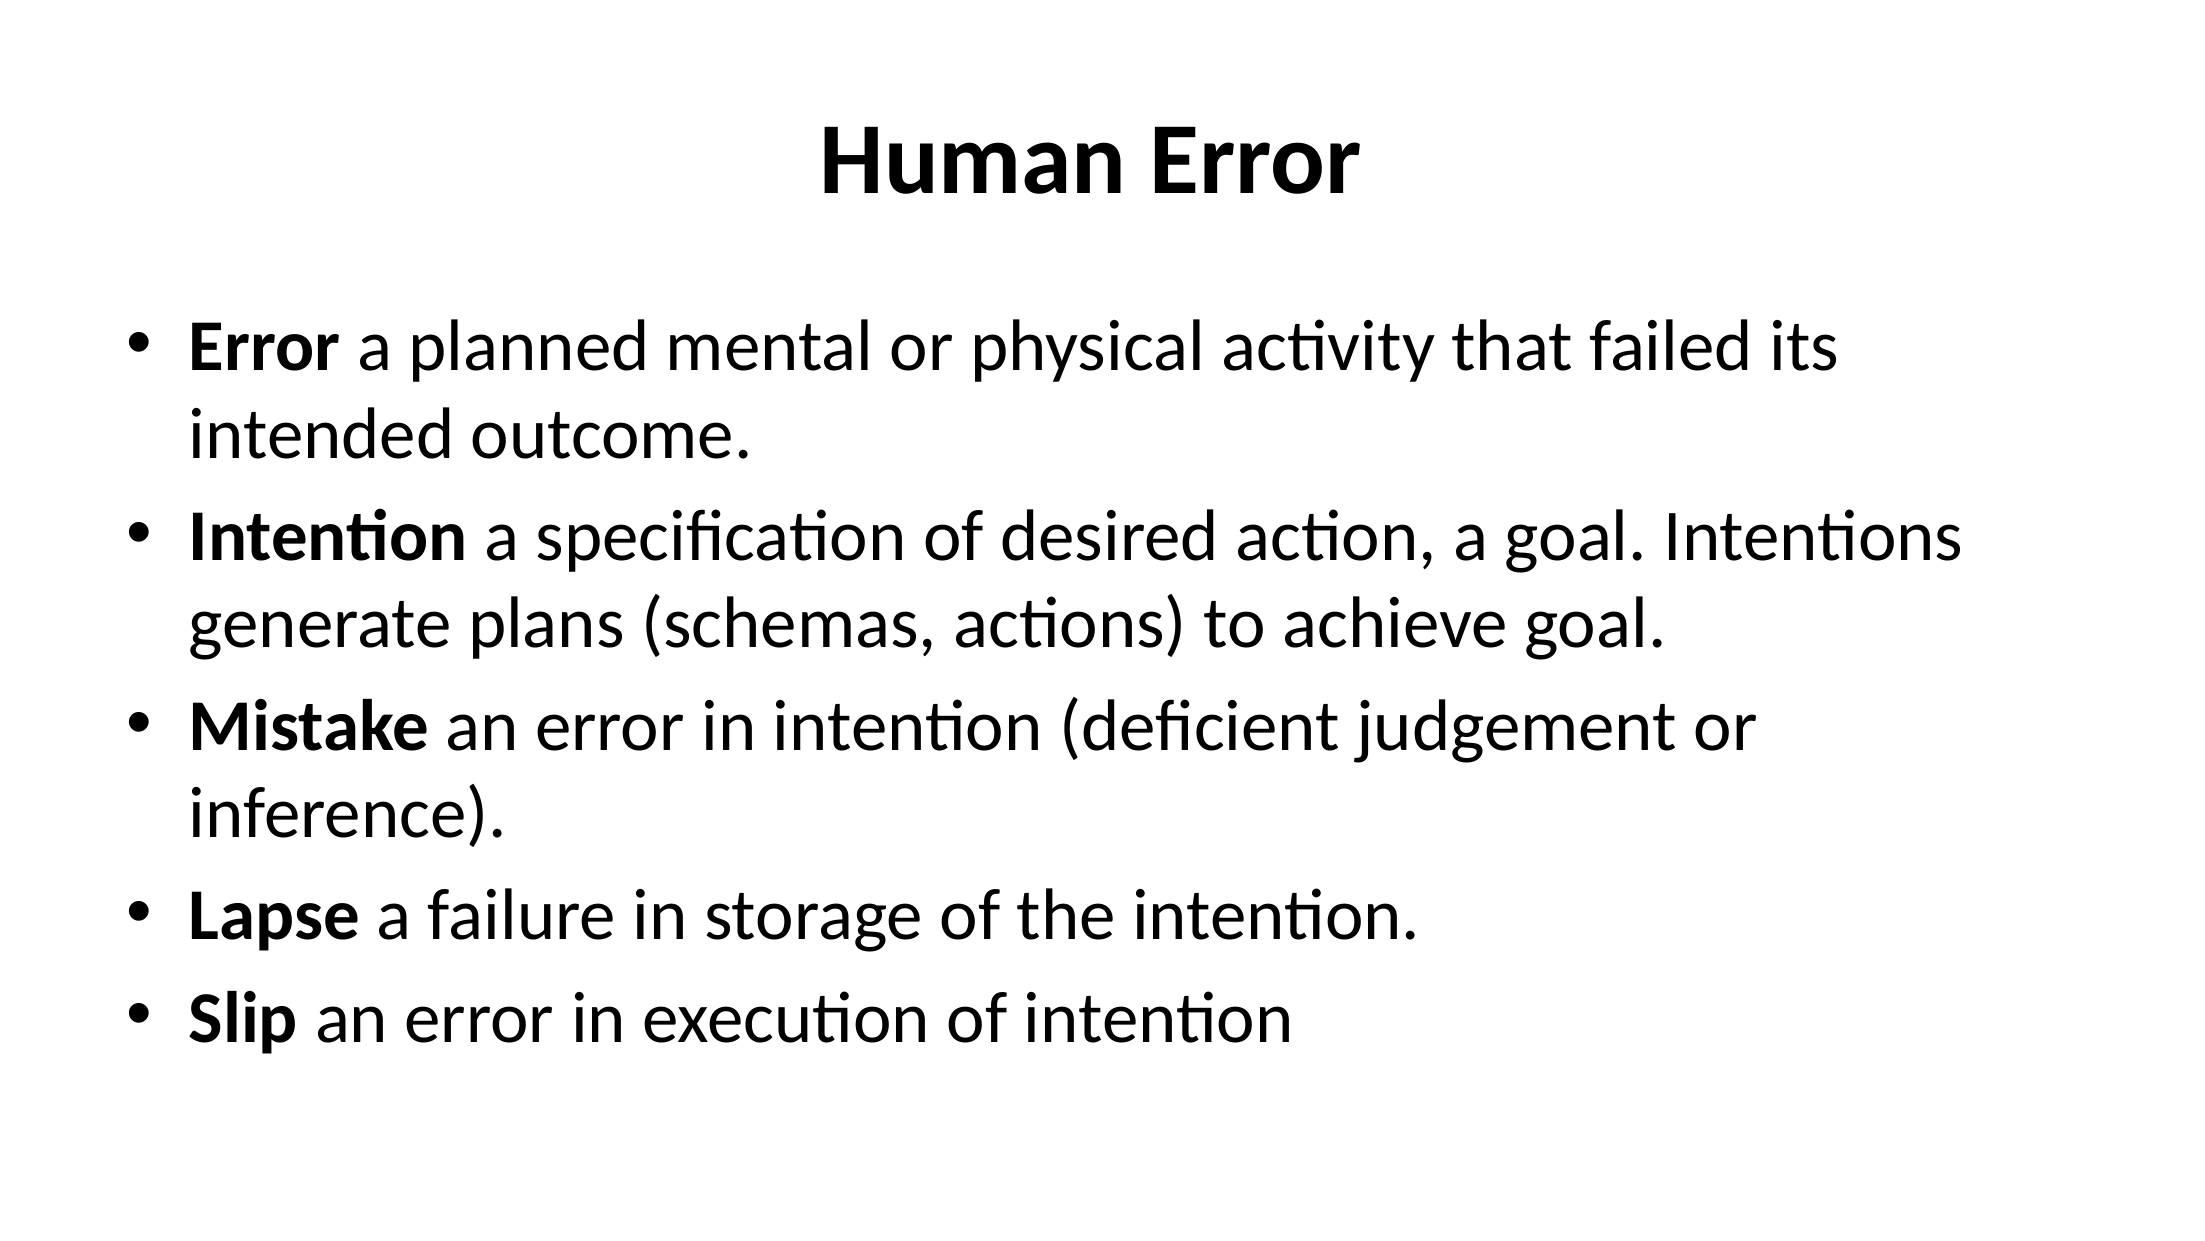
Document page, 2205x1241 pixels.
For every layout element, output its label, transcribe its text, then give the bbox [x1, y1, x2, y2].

list Error a planned mental or physical activity that failed its intended outcome. Intention a specification of desired action, a goal. Intentions generate plans (schemas, actions) to achieve goal. Mistake an error in intention (deficient judgement or inference). Lapse a failure in storage of the intention. Slip an error in execution of intention [110, 289, 2095, 1108]
title Human Error [110, 49, 2095, 257]
